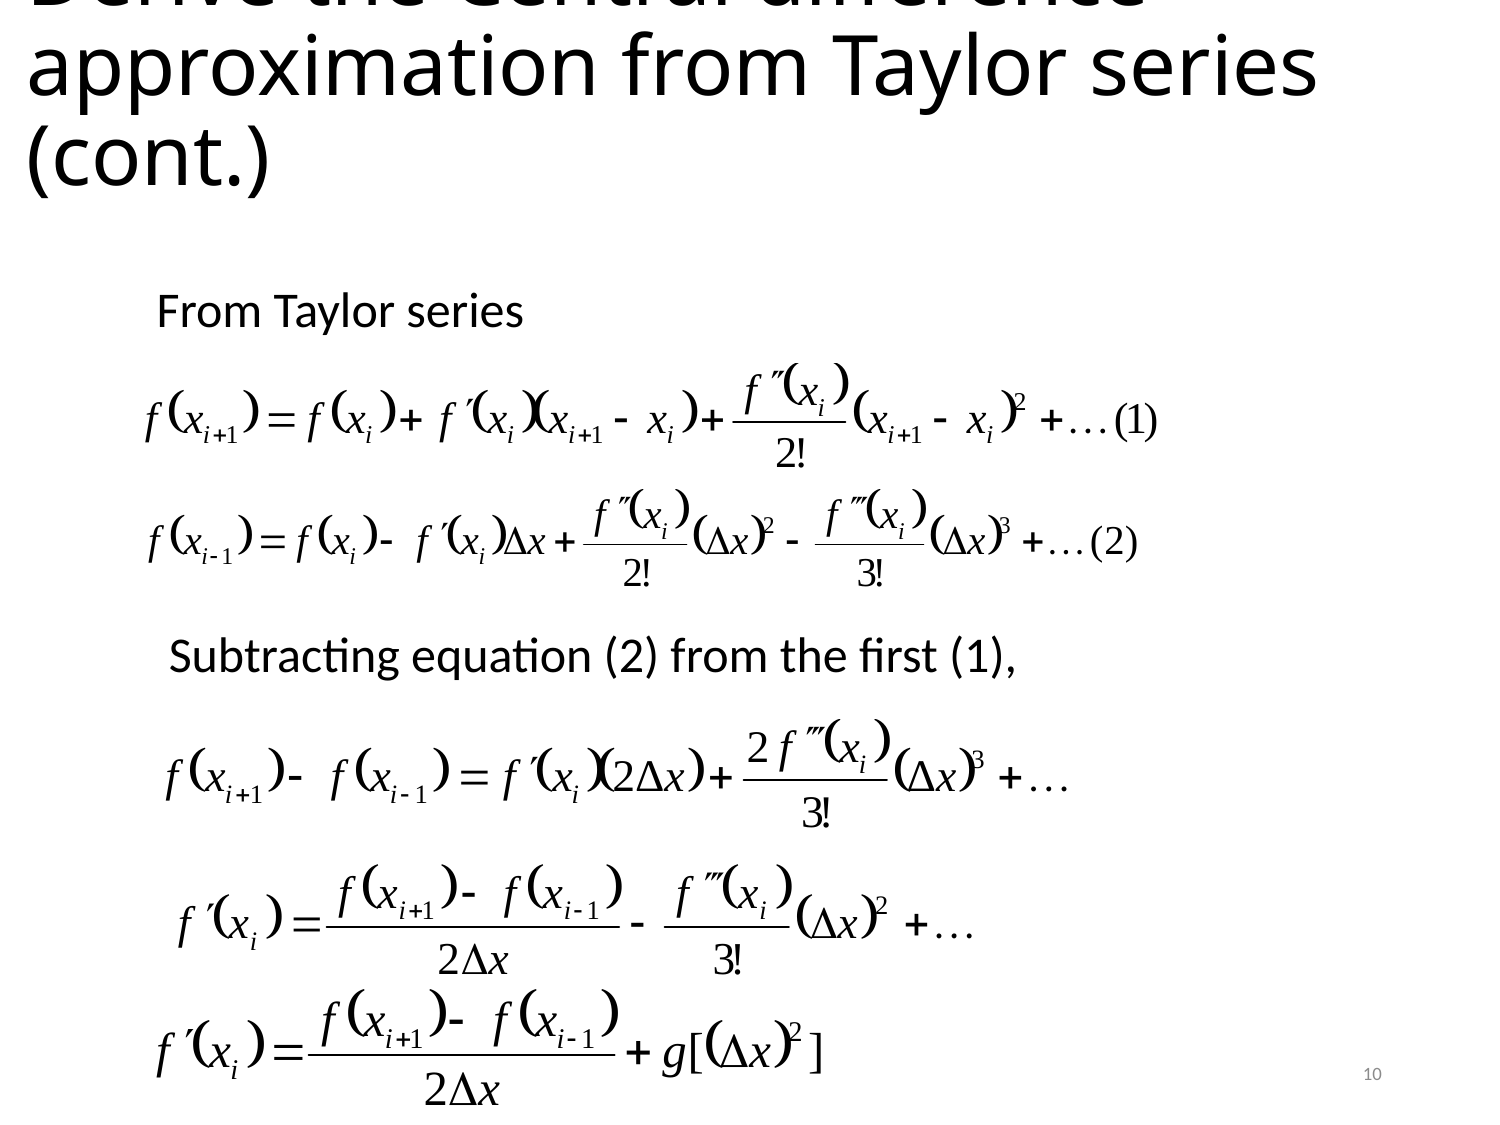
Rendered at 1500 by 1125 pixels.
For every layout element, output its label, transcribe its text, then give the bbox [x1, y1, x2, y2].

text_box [129, 363, 1167, 478]
title Derive the Central difference approximation from Taylor series (cont.) [11, 23, 1472, 211]
text_box From Taylor series [141, 270, 540, 345]
slide_number 10 [1059, 1042, 1397, 1103]
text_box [139, 989, 831, 1117]
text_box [162, 862, 982, 985]
text_box Subtracting equation (2) from the first (1), [154, 615, 1033, 690]
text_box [134, 489, 1145, 596]
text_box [149, 719, 1077, 837]
